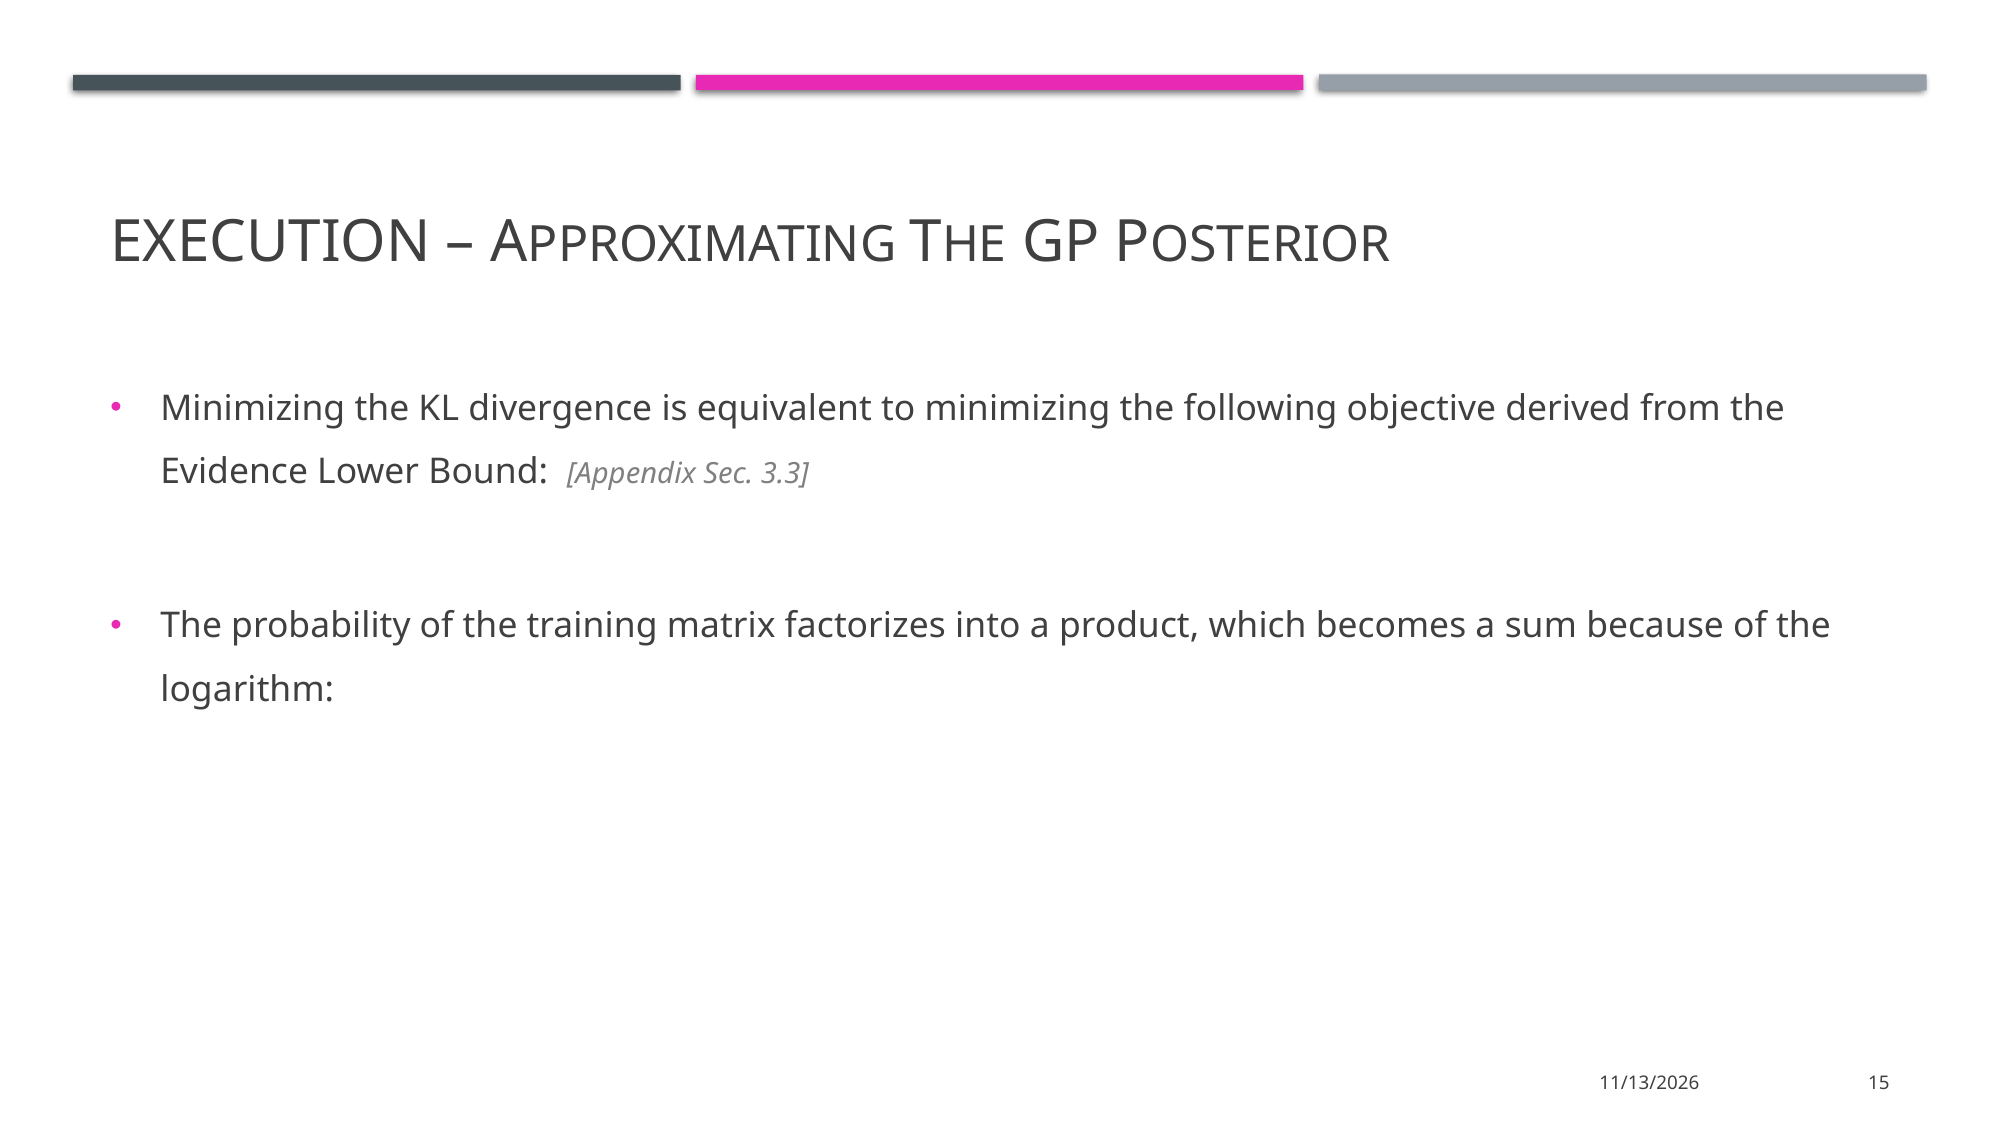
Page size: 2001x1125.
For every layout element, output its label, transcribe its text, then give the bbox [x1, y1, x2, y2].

title Execution – Approximating the gp posterior [95, 115, 1905, 281]
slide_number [1247, 1053, 1715, 1114]
slide_number 15 [1732, 1053, 1905, 1114]
